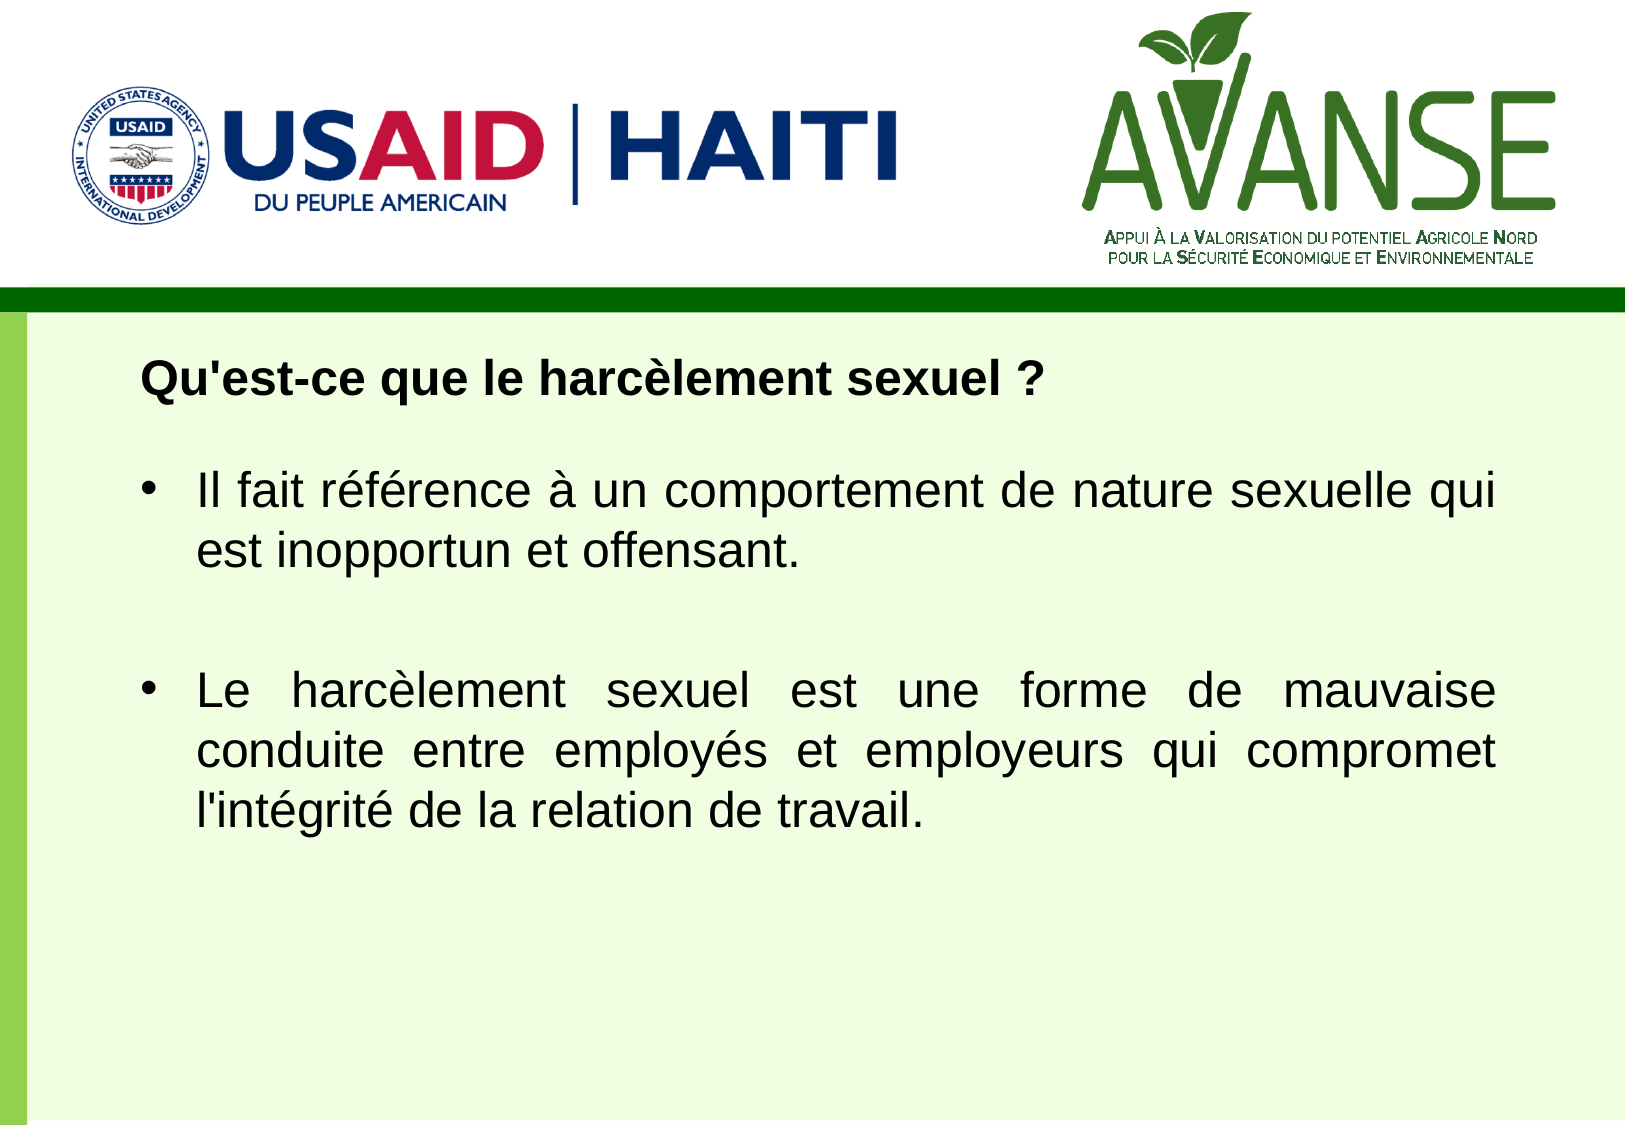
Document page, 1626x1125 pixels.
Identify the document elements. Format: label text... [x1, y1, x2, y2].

picture [5, 42, 963, 277]
title Qu'est-ce que le harcèlement sexuel ? [124, 337, 1507, 438]
subtitle Il fait référence à un comportement de nature sexuelle qui est inopportun et offensant. Le harcèlement sexuel est une forme de mauvaise conduite entre employés et employeurs qui compromet l'intégrité de la relation de travail. [124, 449, 1513, 963]
picture [1082, 12, 1556, 277]
